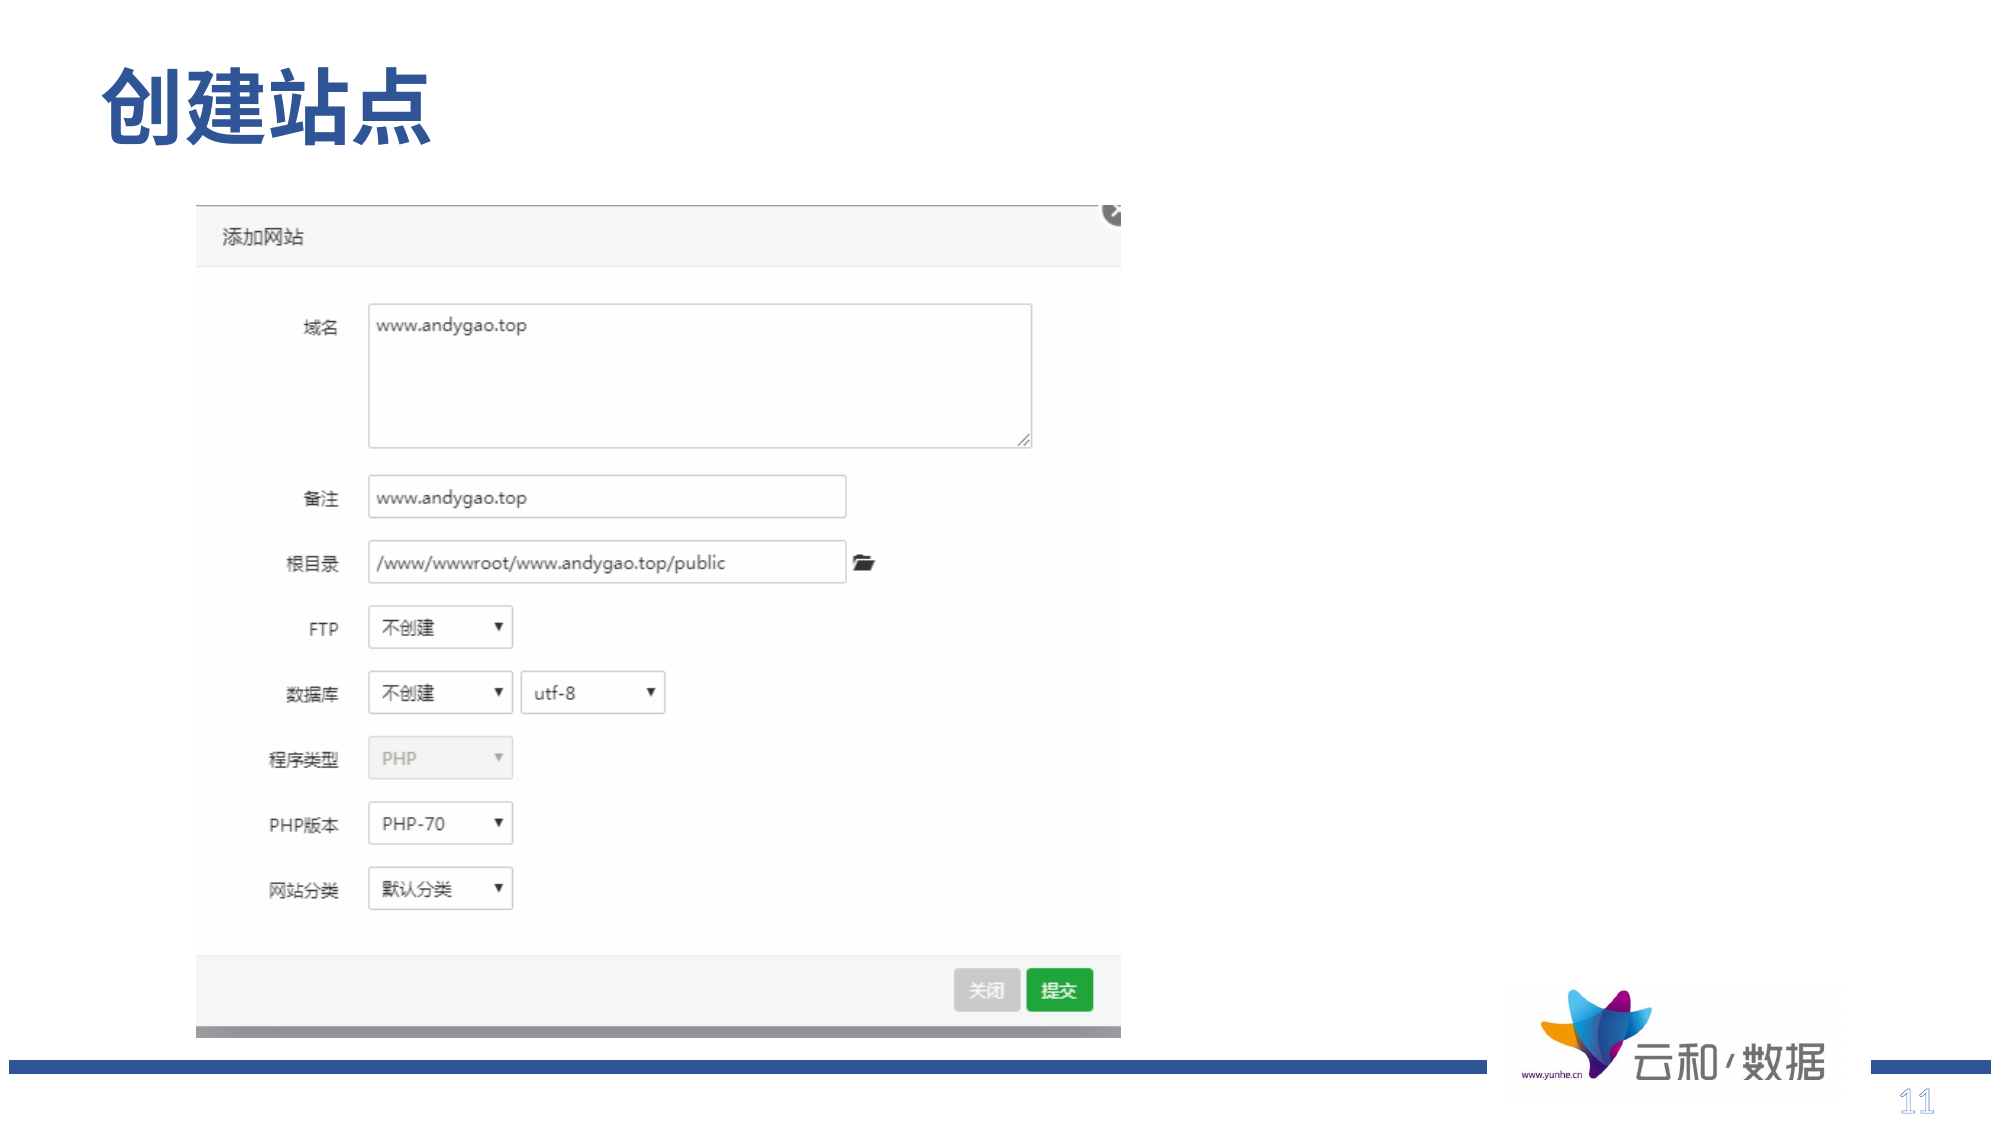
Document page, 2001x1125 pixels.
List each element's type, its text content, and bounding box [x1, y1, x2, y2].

picture [1504, 981, 1845, 1106]
title 创建站点 [85, 2, 1811, 221]
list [196, 205, 1121, 1038]
